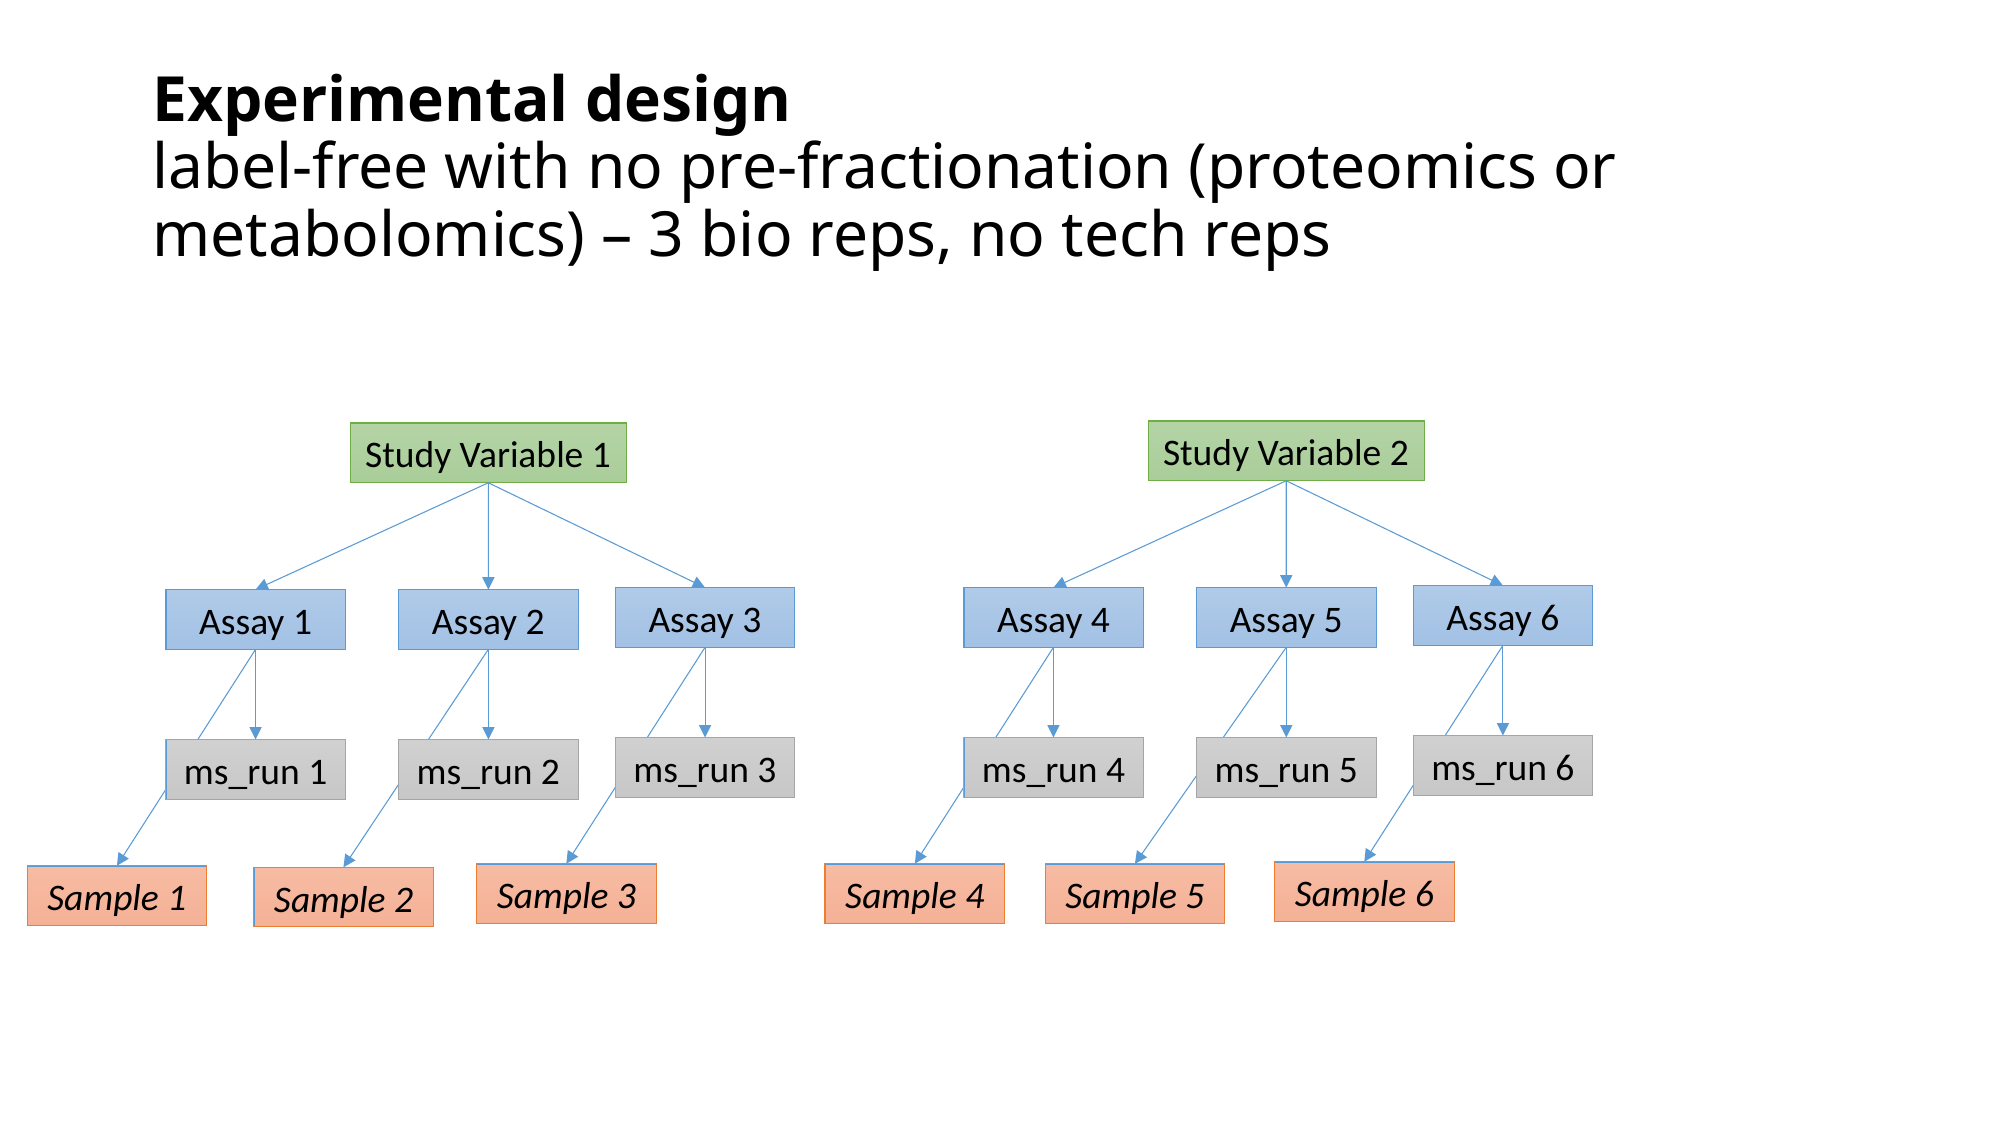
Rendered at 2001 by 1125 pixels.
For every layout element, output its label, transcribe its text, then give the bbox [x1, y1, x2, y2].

title Experimental design label-free with no pre-fractionation (proteomics or metabolomics) – 3 bio reps, no tech reps [137, 59, 1863, 278]
text_box Study Variable 2 [1148, 420, 1425, 481]
text_box ms_run 6 [1503, 735, 1593, 796]
text_box Sample 2 [253, 867, 434, 927]
text_box Study Variable 1 [350, 422, 627, 483]
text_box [488, 483, 706, 588]
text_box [255, 483, 488, 590]
text_box Sample 4 [824, 863, 1005, 924]
text_box Sample 6 [1274, 861, 1455, 922]
text_box ms_run 5 [1287, 737, 1364, 798]
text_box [116, 650, 256, 866]
text_box Sample 5 [1045, 863, 1225, 924]
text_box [1134, 648, 1287, 864]
text_box Assay 4 [963, 587, 1144, 648]
text_box Assay 1 [165, 589, 346, 650]
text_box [1053, 481, 1286, 588]
text_box ms_run 4 [1054, 737, 1134, 798]
text_box Assay 2 [398, 589, 579, 650]
text_box ms_run 1 [256, 739, 343, 800]
text_box Assay 3 [615, 587, 795, 648]
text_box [914, 648, 1054, 864]
text_box Sample 1 [27, 865, 207, 926]
text_box ms_run 2 [489, 739, 566, 800]
text_box Assay 5 [1196, 587, 1377, 648]
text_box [343, 650, 489, 868]
text_box Assay 6 [1413, 585, 1593, 646]
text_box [566, 648, 705, 864]
text_box Sample 3 [476, 863, 657, 924]
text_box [1286, 481, 1503, 586]
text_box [1364, 646, 1503, 862]
text_box ms_run 3 [705, 737, 795, 798]
